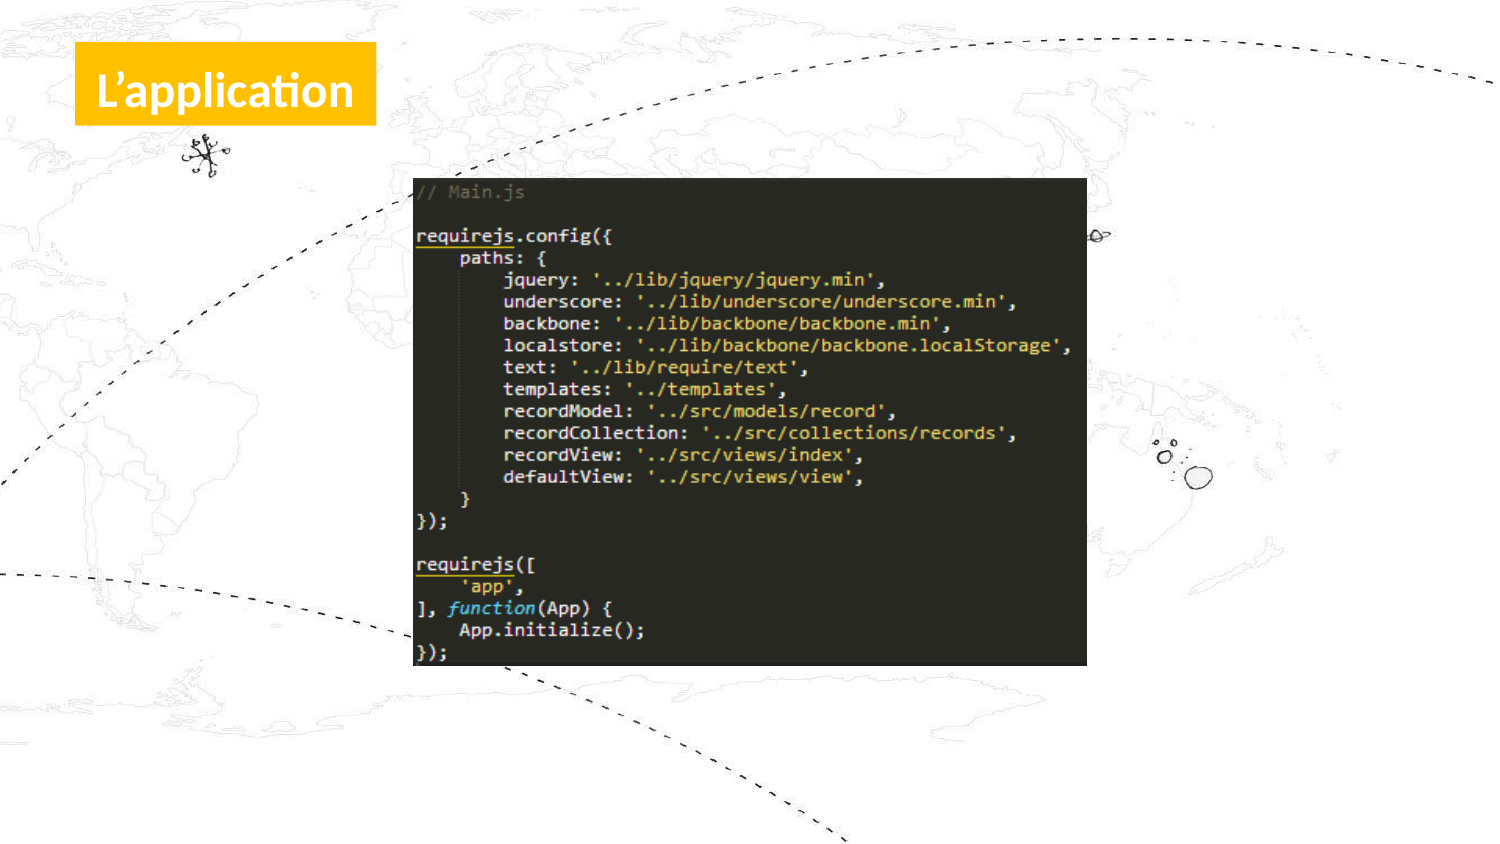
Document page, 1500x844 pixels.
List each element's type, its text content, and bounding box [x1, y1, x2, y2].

picture [0, 0, 1500, 844]
title L’application [75, 42, 377, 126]
